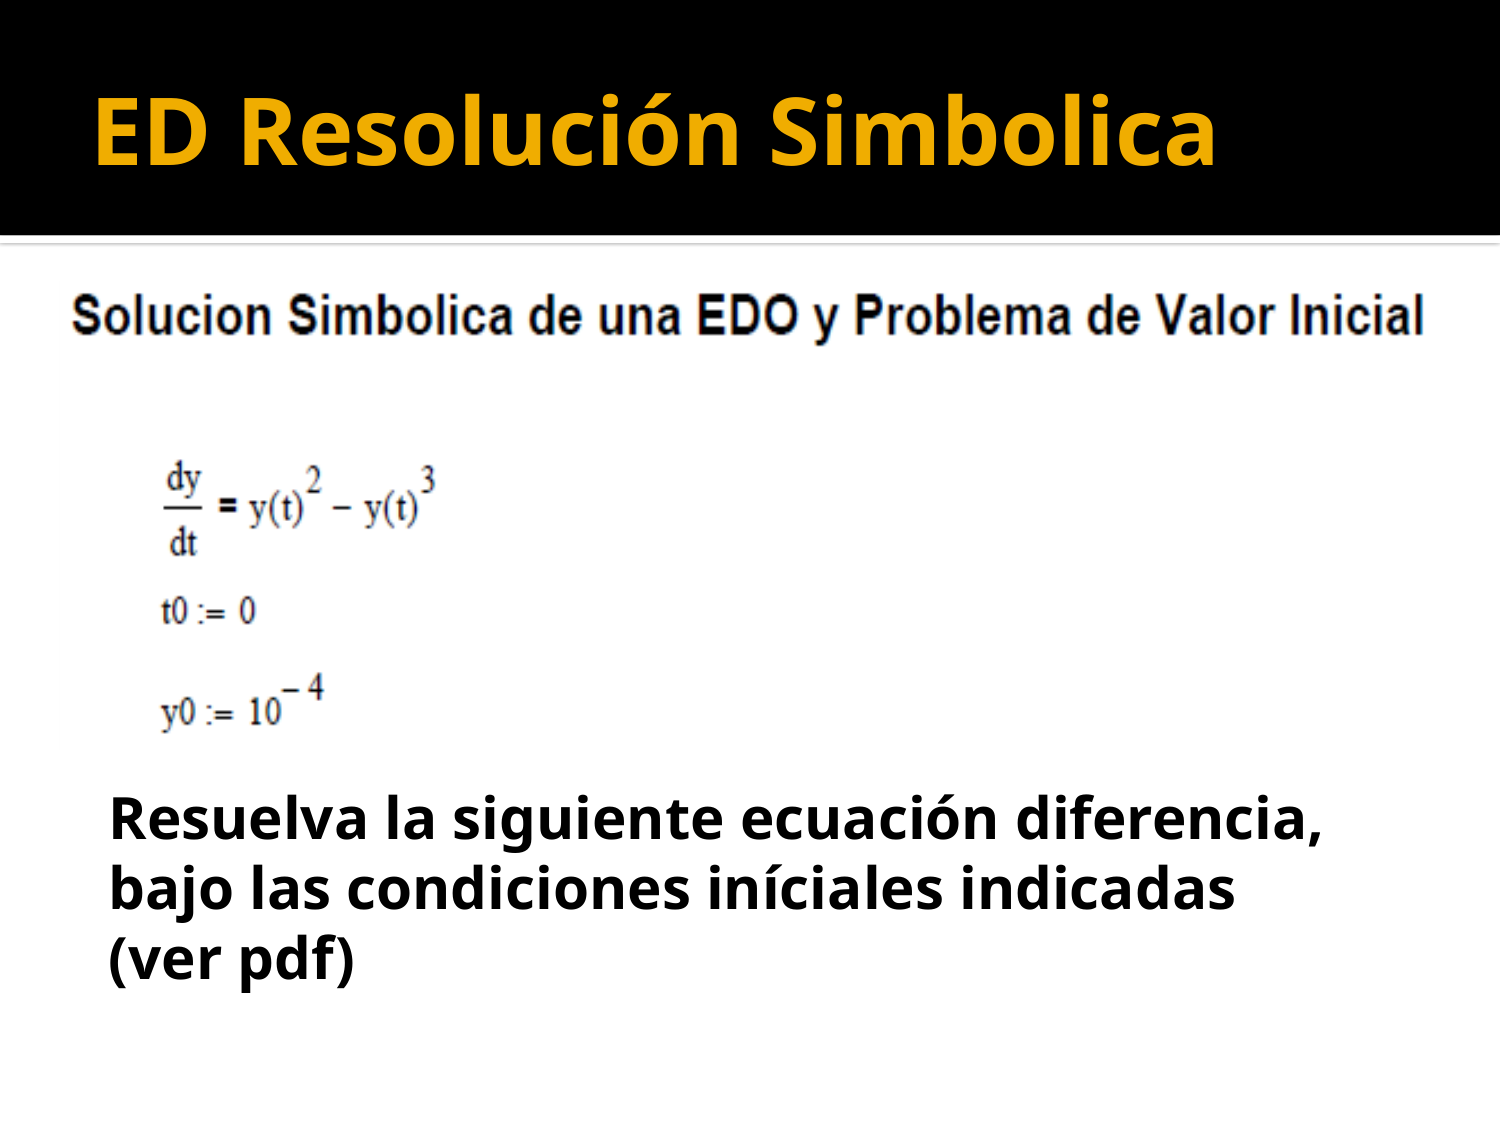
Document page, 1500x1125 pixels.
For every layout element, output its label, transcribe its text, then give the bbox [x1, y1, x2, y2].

title ED Resolución Simbolica [75, 25, 1425, 231]
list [58, 281, 1430, 750]
text_box Resuelva la siguiente ecuación diferencia, bajo las condiciones iníciales indicadas (ver pdf) [93, 773, 1348, 999]
